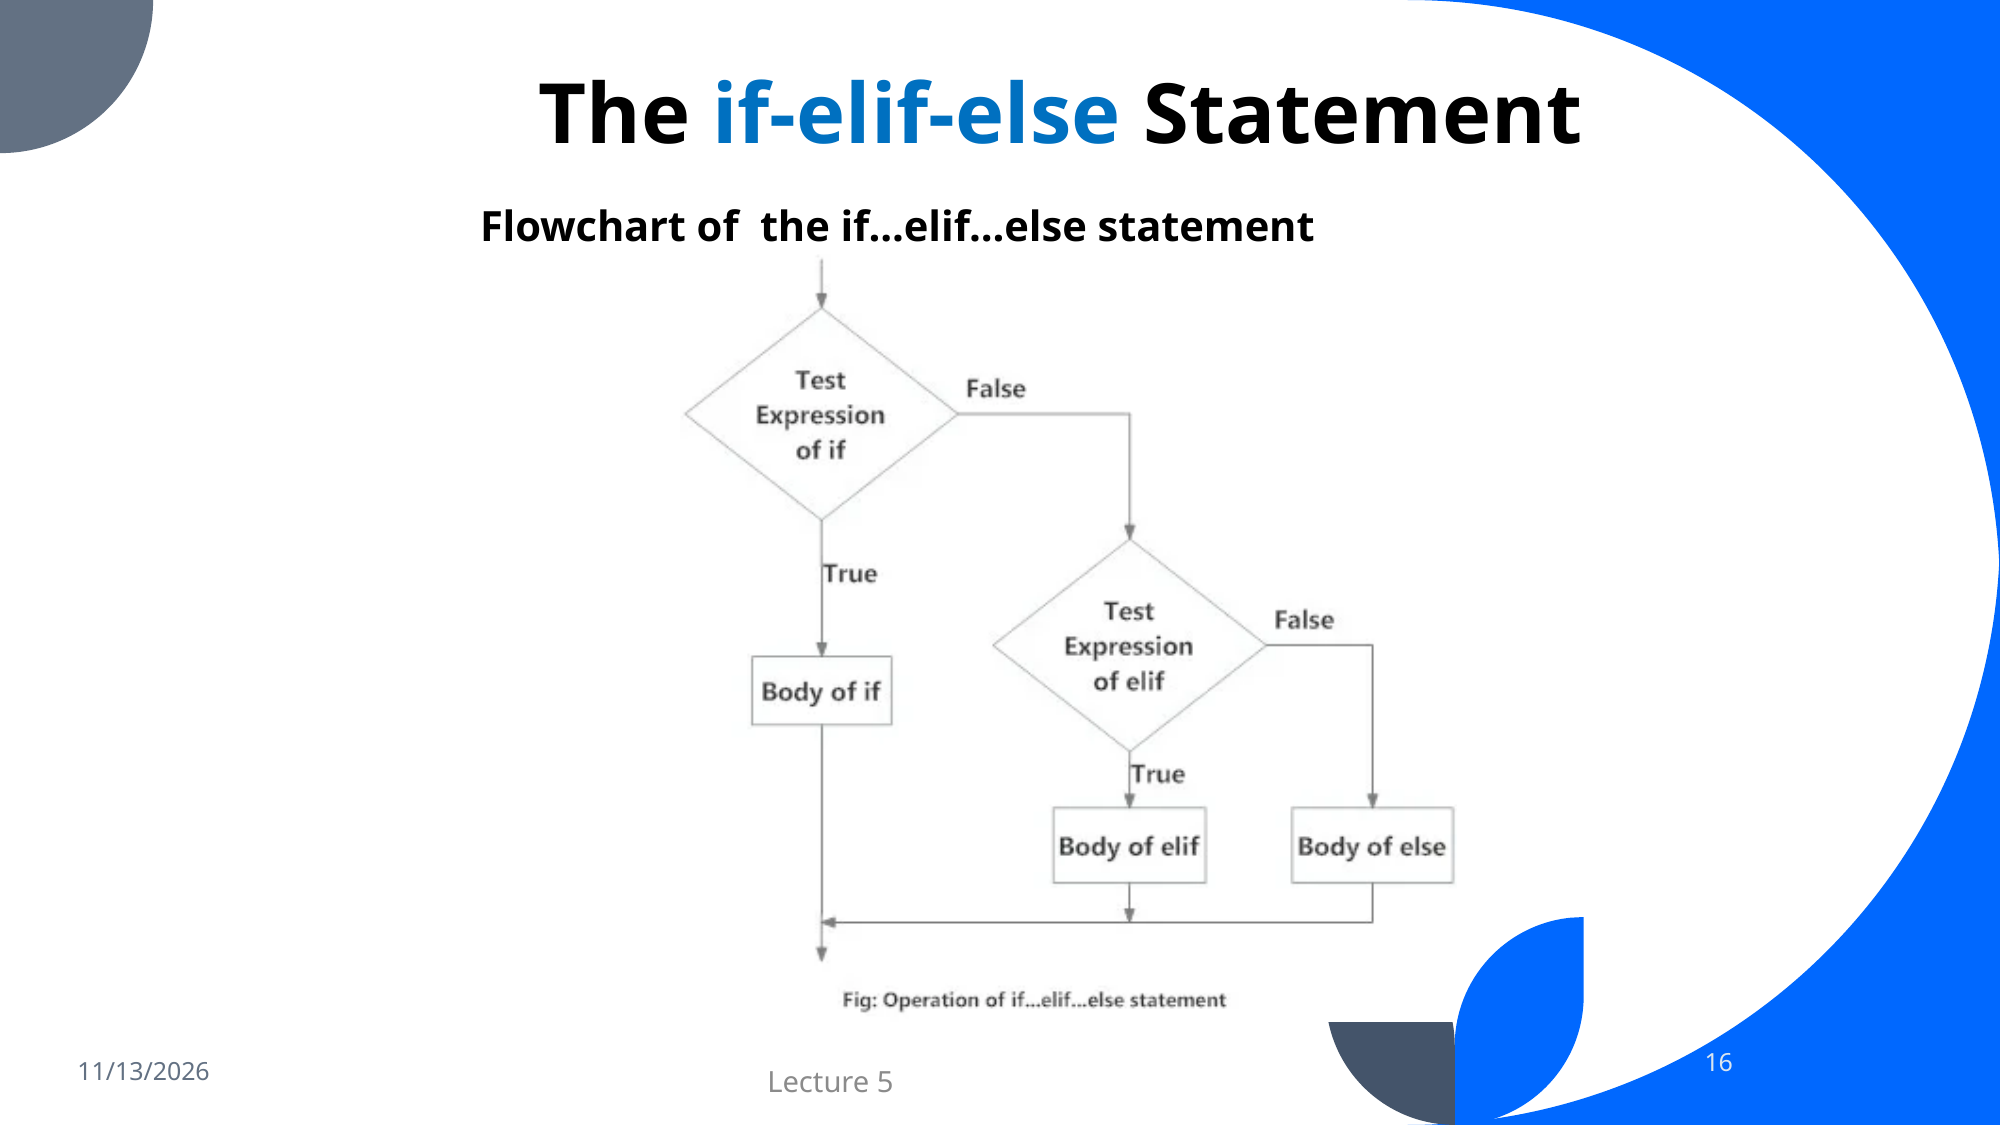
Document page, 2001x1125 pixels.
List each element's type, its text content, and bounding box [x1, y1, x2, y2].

picture [680, 254, 1457, 1022]
footer Lecture 5 [605, 1050, 1056, 1111]
text_box The if-elif-else Statement [523, 52, 1614, 168]
text_box Flowchart of the if...elif...else statement [465, 192, 1409, 257]
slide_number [62, 1042, 513, 1103]
slide_number 16 [1654, 1033, 1749, 1093]
